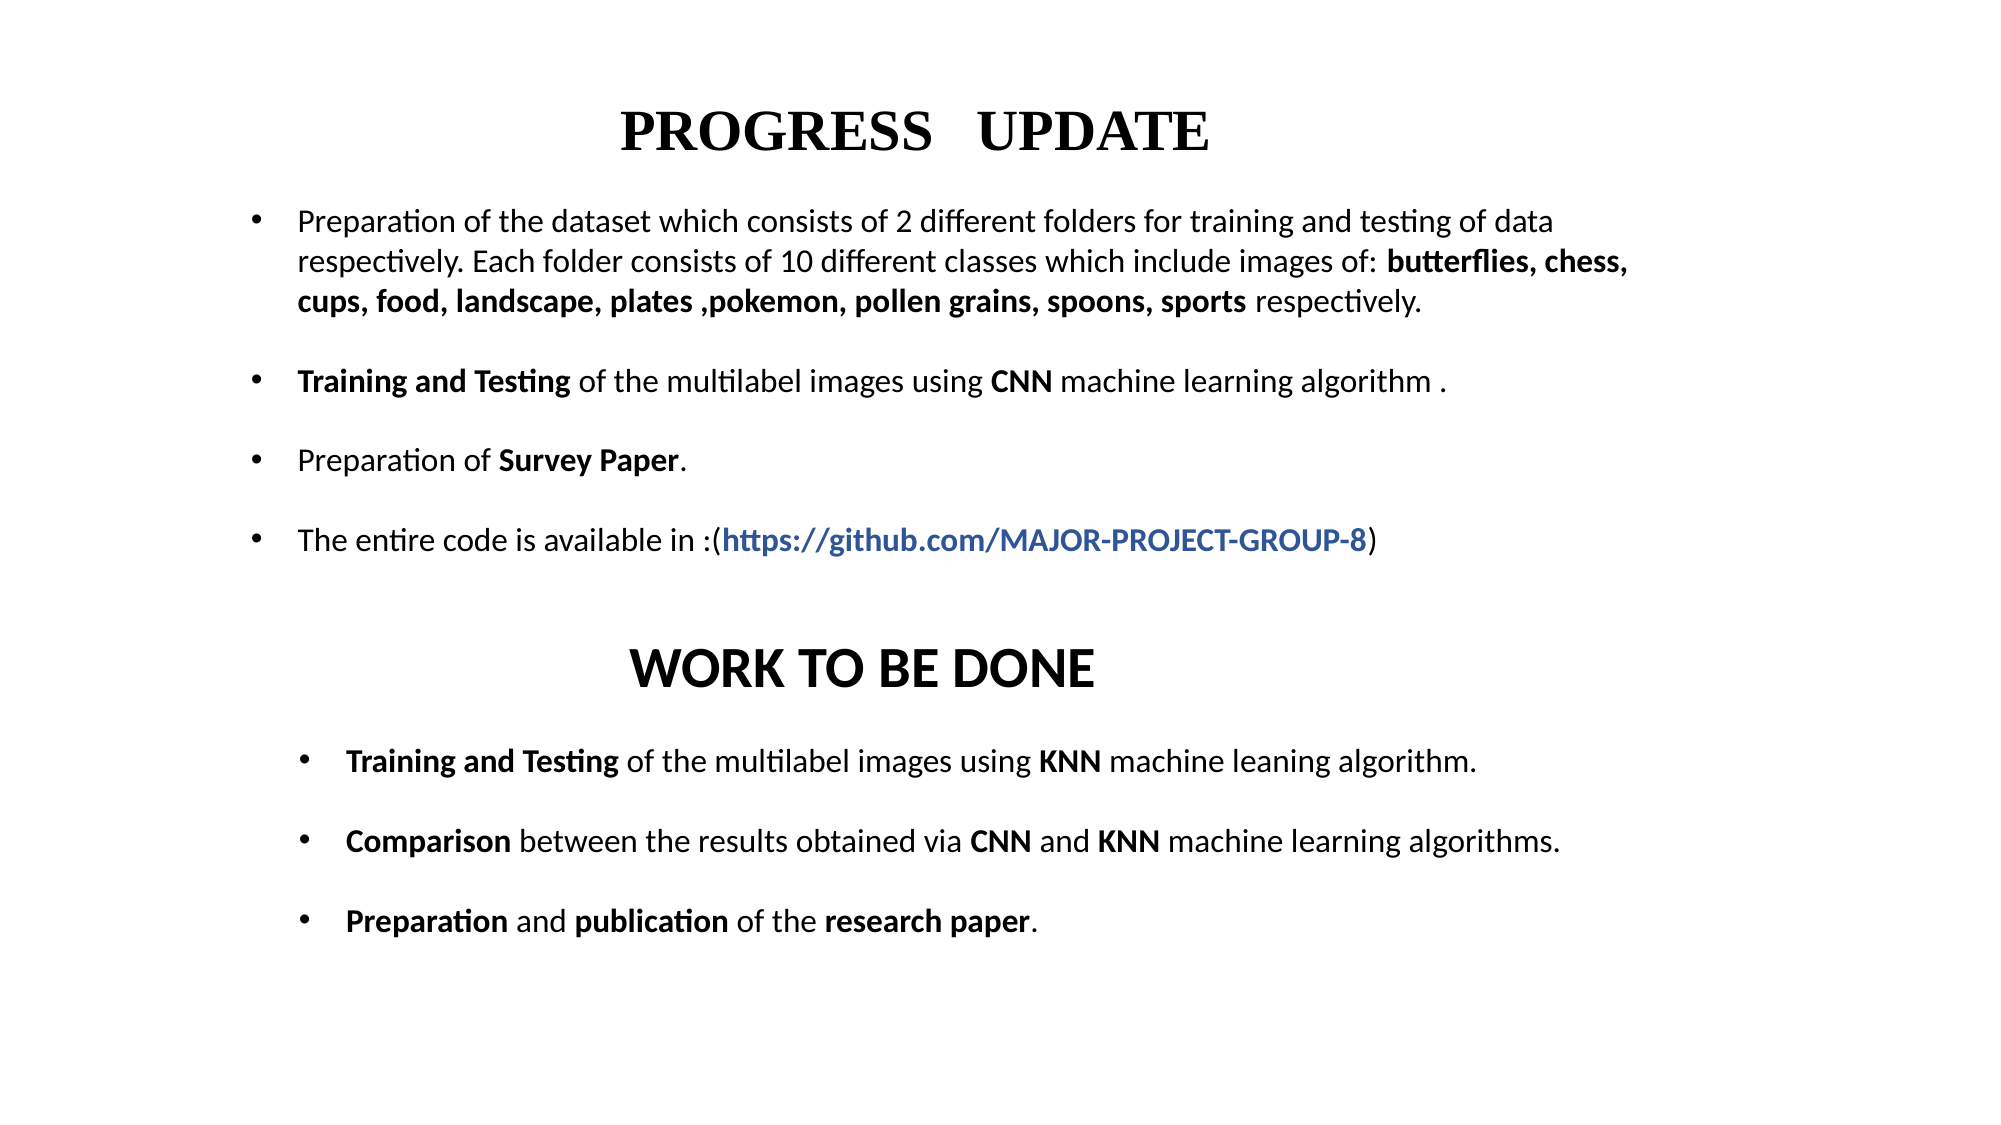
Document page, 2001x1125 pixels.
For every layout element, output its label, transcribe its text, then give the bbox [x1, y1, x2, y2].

text_box Preparation of the dataset which consists of 2 different folders for training and testing of data respectively. Each folder consists of 10 different classes which include images of: butterflies, chess, cups, food, landscape, plates ,pokemon, pollen grains, spoons, sports respectively. Training and Testing of the multilabel images using CNN machine learning algorithm . Preparation of Survey Paper. The entire code is available in :(https://github.com/MAJOR-PROJECT-GROUP-8) [236, 191, 1652, 656]
text_box PROGRESS UPDATE [605, 85, 1349, 170]
text_box Training and Testing of the multilabel images using KNN machine leaning algorithm. Comparison between the results obtained via CNN and KNN machine learning algorithms. Preparation and publication of the research paper. [284, 731, 1688, 947]
text_box WORK TO BE DONE [614, 622, 1234, 707]
